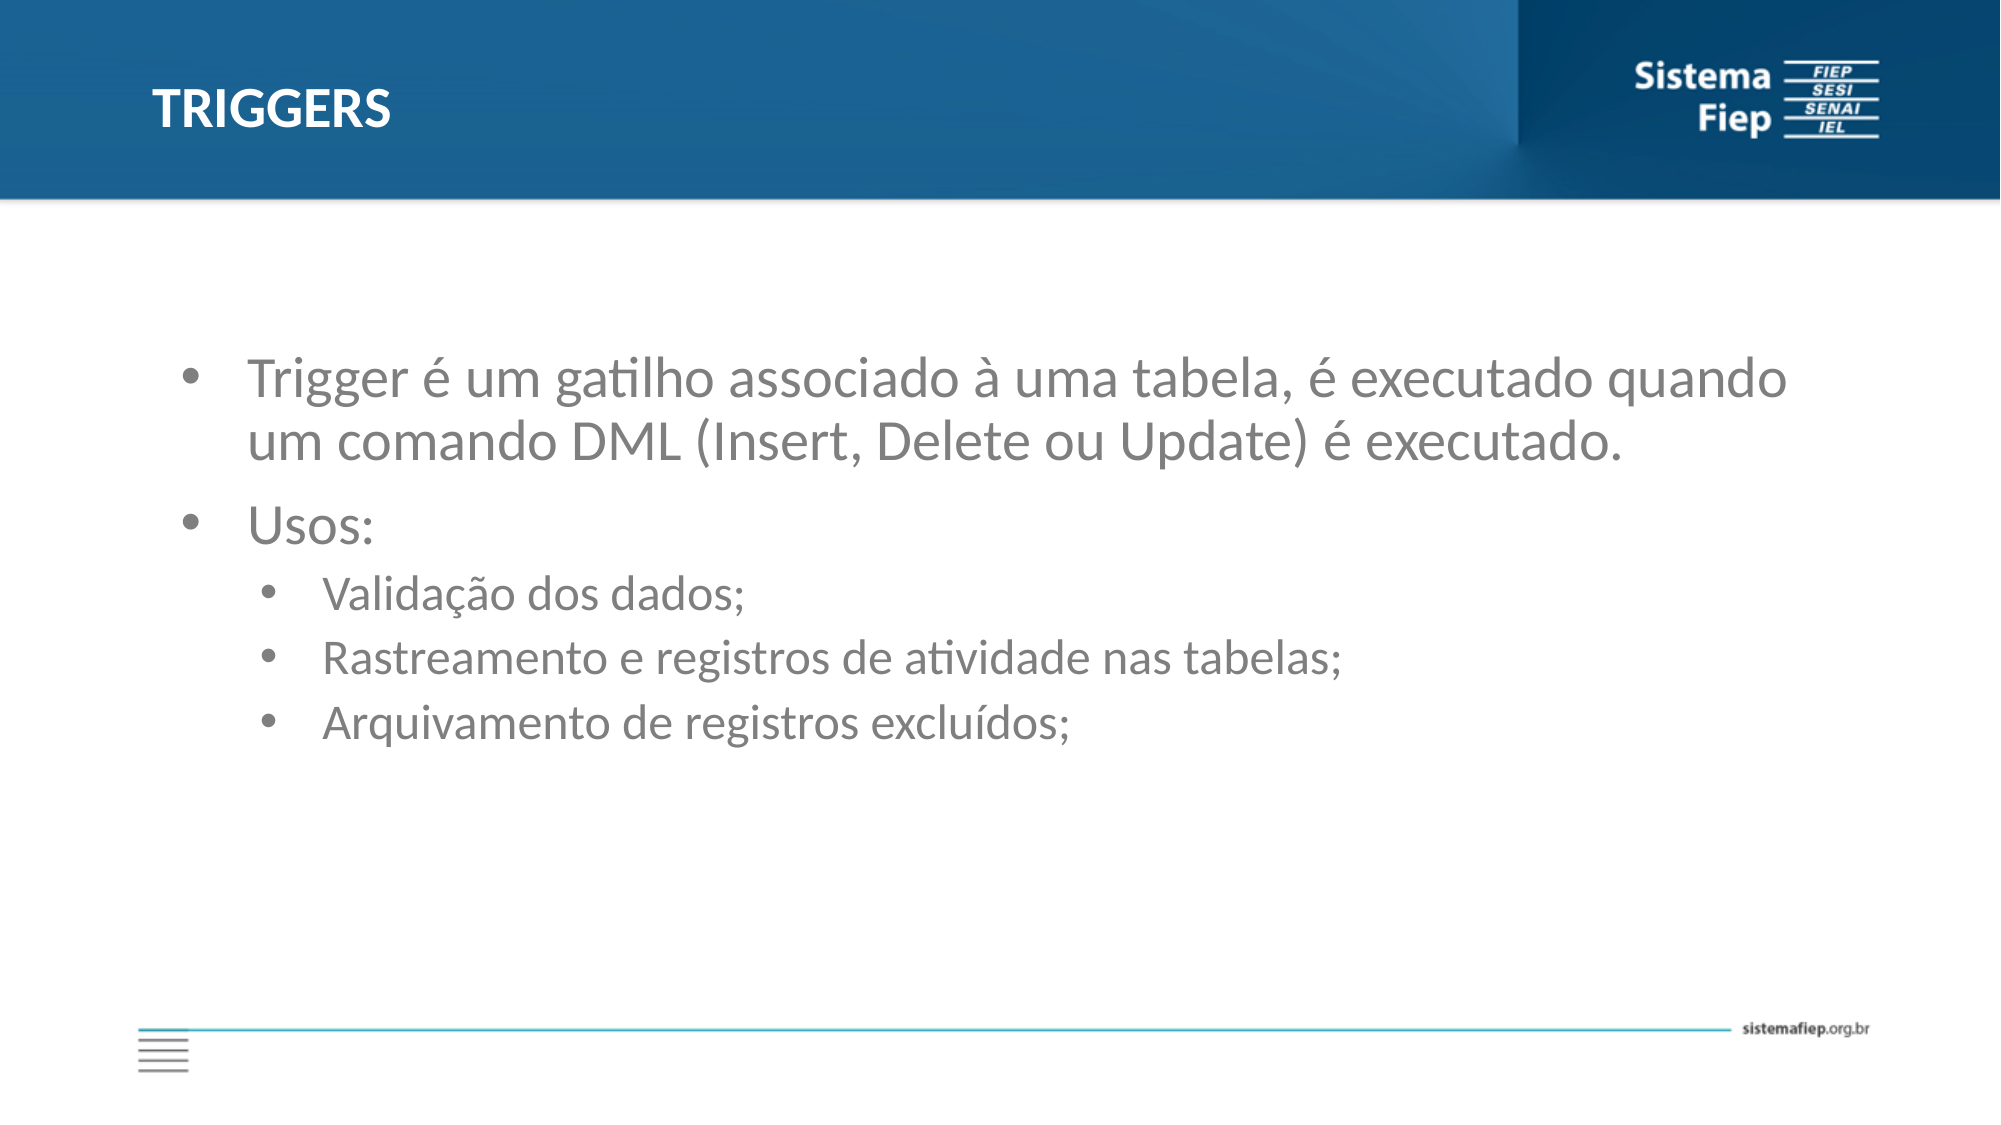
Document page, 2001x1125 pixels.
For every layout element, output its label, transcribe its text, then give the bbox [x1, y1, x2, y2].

list Trigger é um gatilho associado à uma tabela, é executado quando um comando DML (Insert, Delete ou Update) é executado. Usos: Validação dos dados; Rastreamento e registros de atividade nas tabelas; Arquivamento de registros excluídos; [157, 339, 1843, 795]
picture [0, 0, 2000, 1118]
title TRIGGERS [137, 59, 1413, 158]
